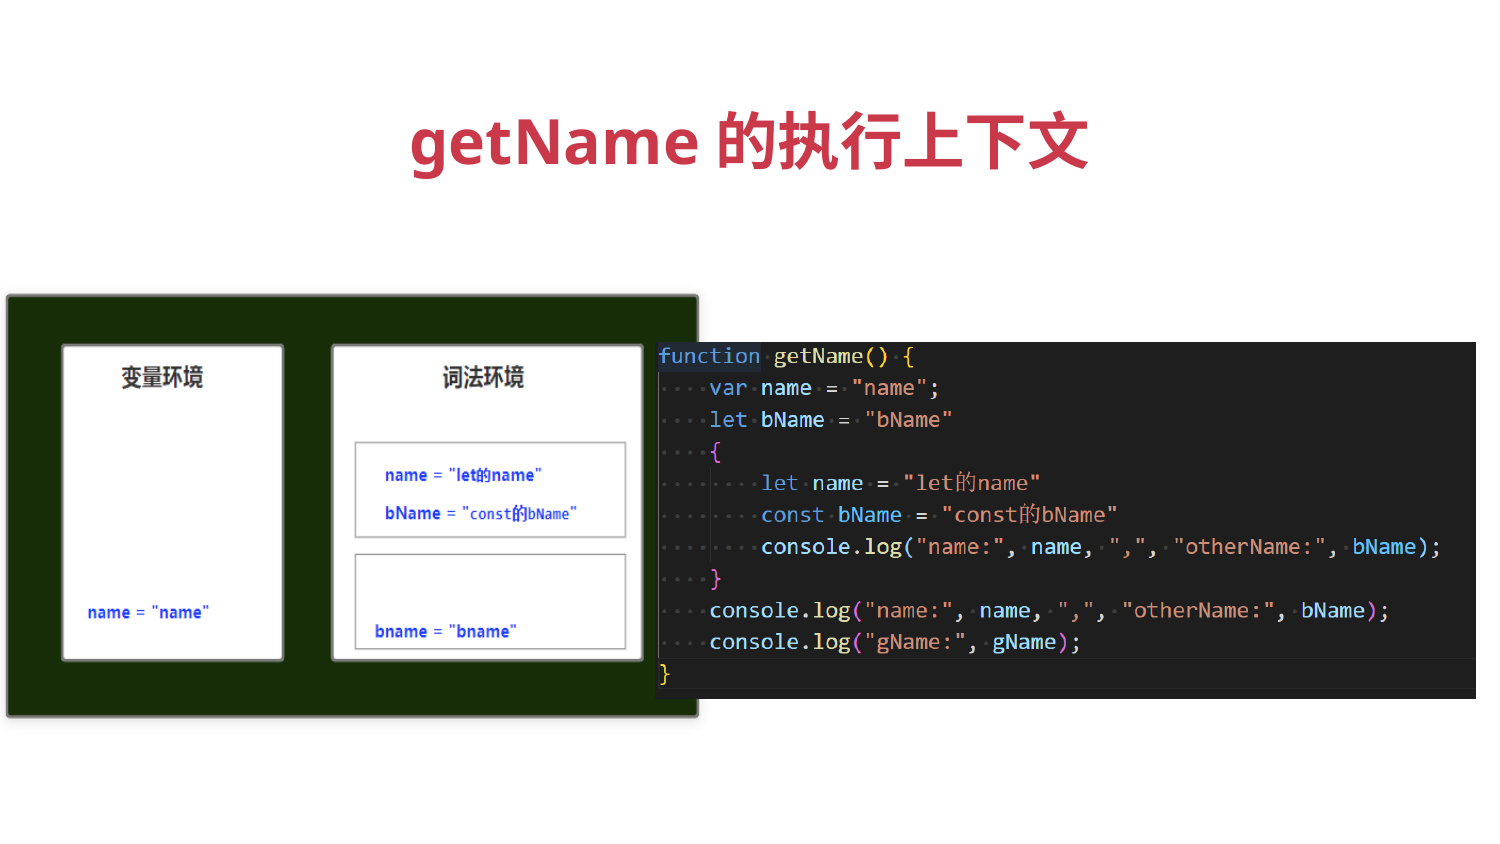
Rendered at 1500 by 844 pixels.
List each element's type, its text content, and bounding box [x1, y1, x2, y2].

text_box getName的执行上下文 [394, 94, 1106, 185]
picture [0, 259, 1476, 782]
